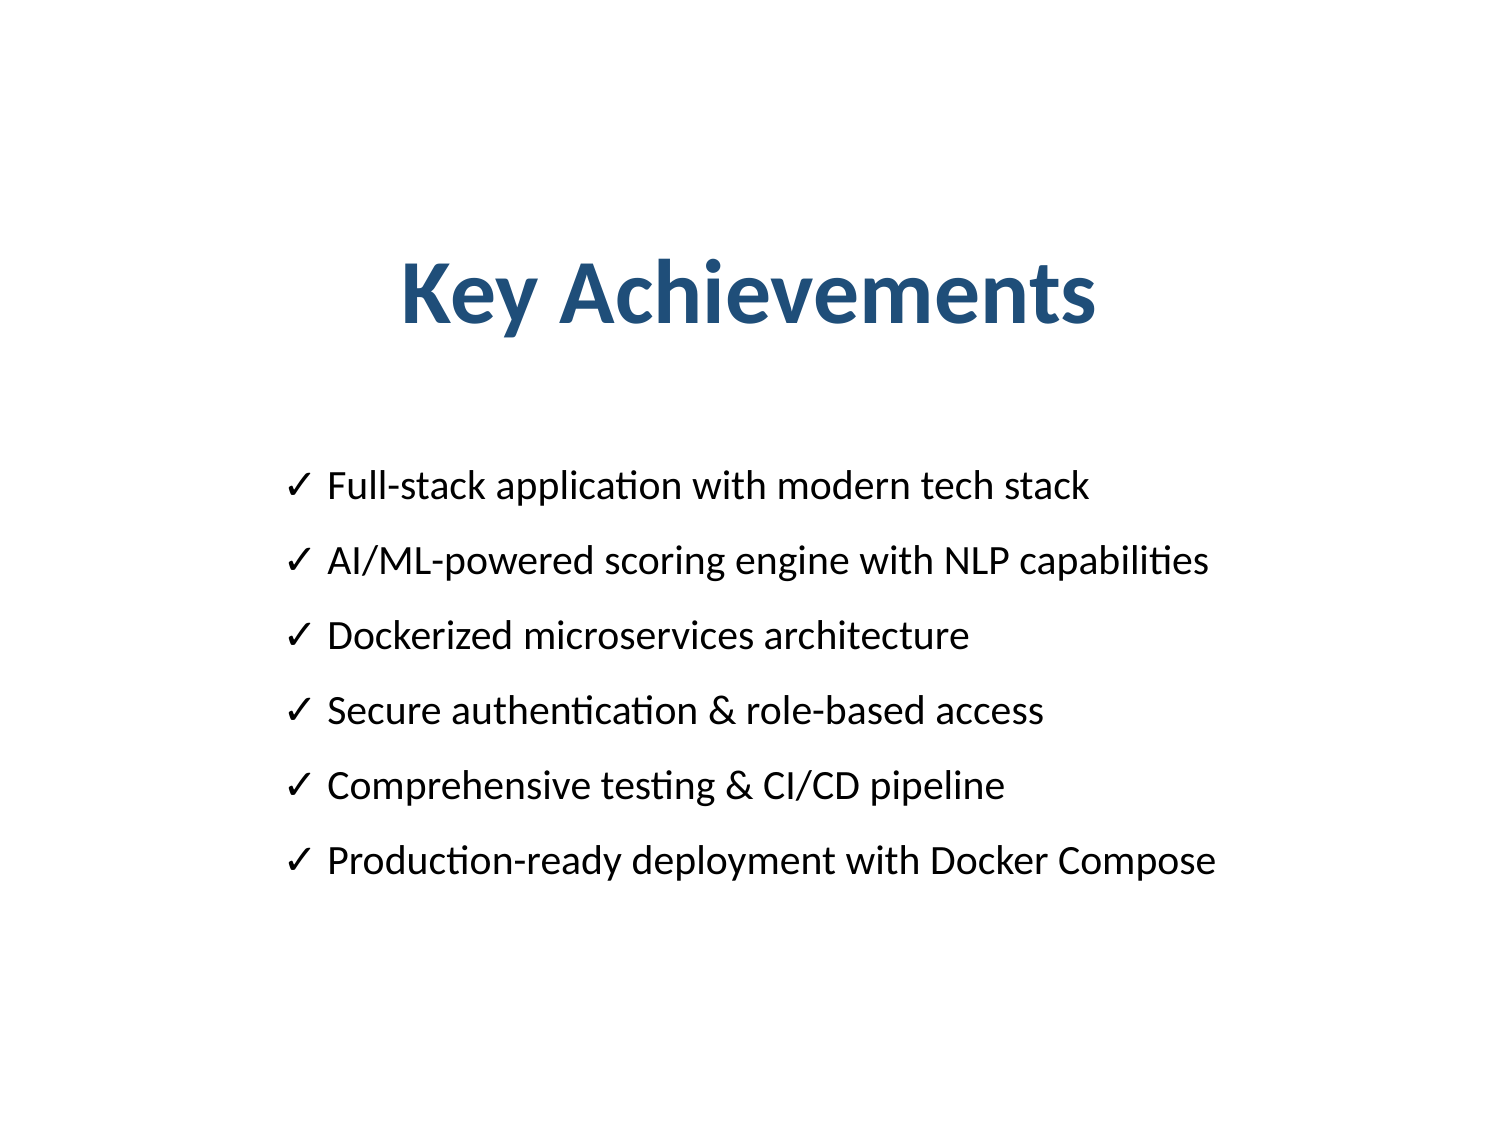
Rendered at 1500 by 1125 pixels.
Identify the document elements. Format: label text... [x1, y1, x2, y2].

text_box Key Achievements [387, 224, 1113, 350]
text_box ✓ Full-stack application with modern tech stack ✓ AI/ML-powered scoring engine with NLP capabilities ✓ Dockerized microservices architecture ✓ Secure authentication & role-based access ✓ Comprehensive testing & CI/CD pipeline ✓ Production-ready deployment with Docker Compose [267, 450, 1232, 890]
